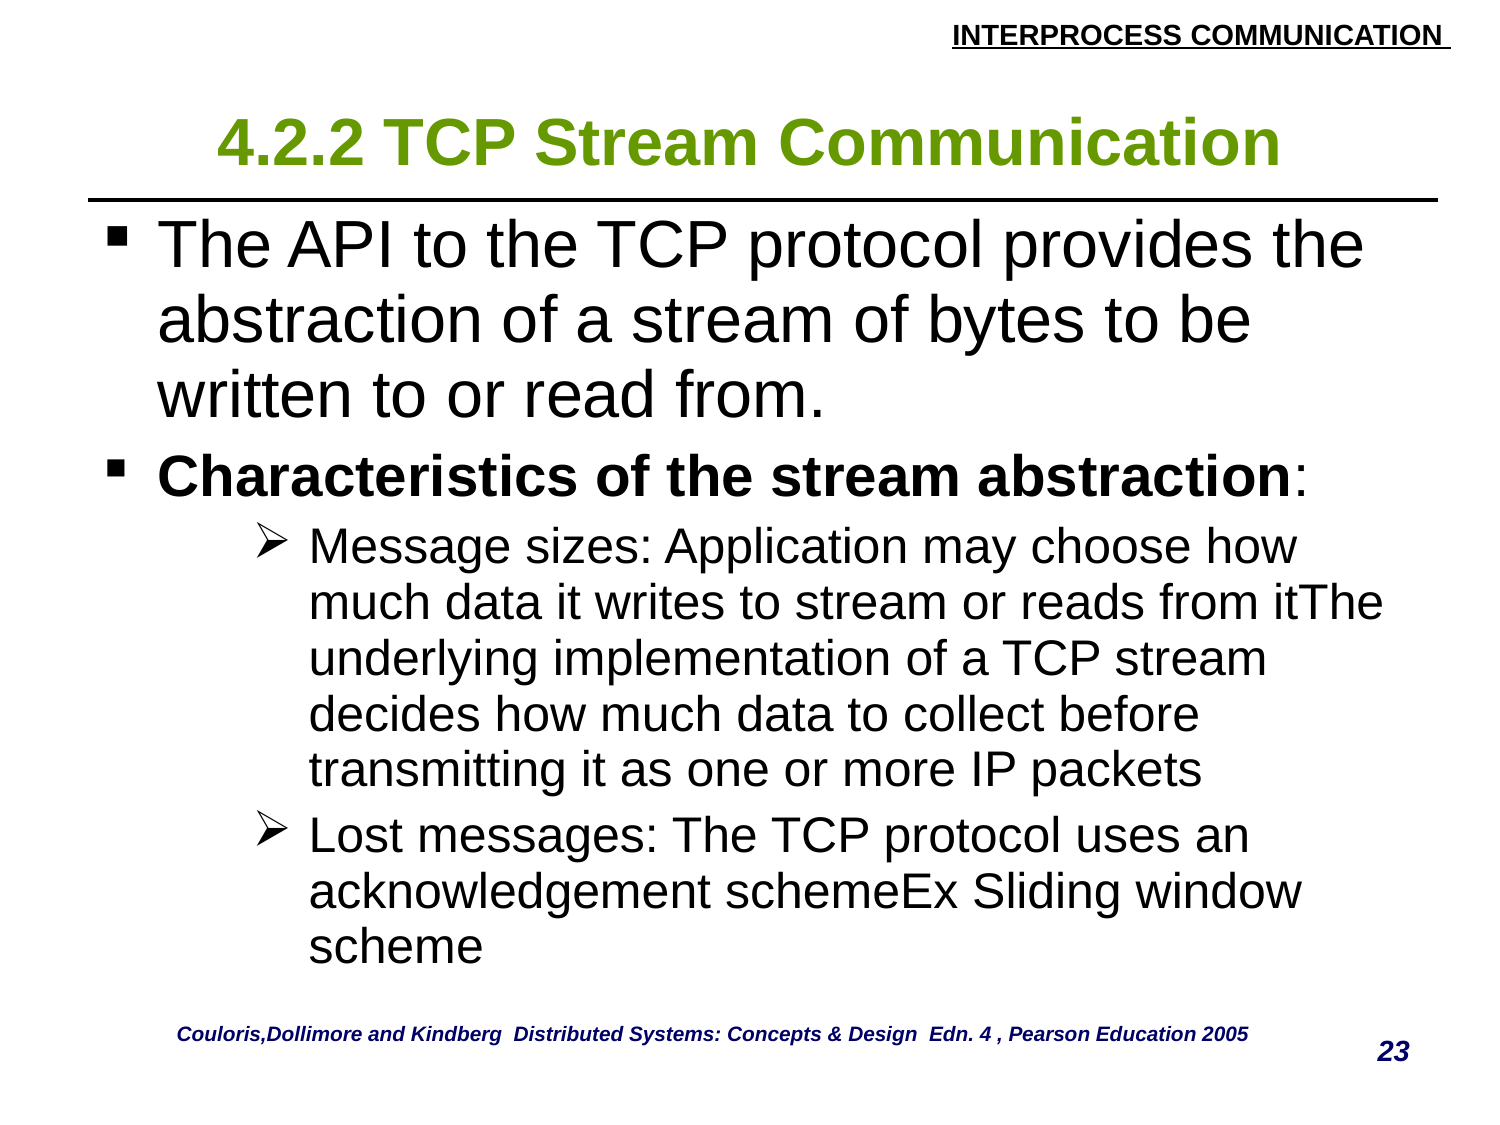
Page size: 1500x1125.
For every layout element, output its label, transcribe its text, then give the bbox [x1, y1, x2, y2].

table_header The API to the TCP protocol provides the abstraction of a stream of bytes to be written to or read from. Characteristics of the stream abstraction: Message sizes: Application may choose how much data it writes to stream or reads from itThe underlying implementation of a TCP stream decides how much data to collect before transmitting it as one or more IP packets Lost messages: The TCP protocol uses an acknowledgement schemeEx Sliding window scheme [88, 202, 1438, 1037]
text_box Couloris,Dollimore and Kindberg Distributed Systems: Concepts & Design Edn. 4 , Pearson Education 2005 [74, 1012, 1350, 1090]
title 4.2.2 TCP Stream Communication [74, 37, 1426, 241]
slide_number 23 [1074, 1037, 1426, 1103]
